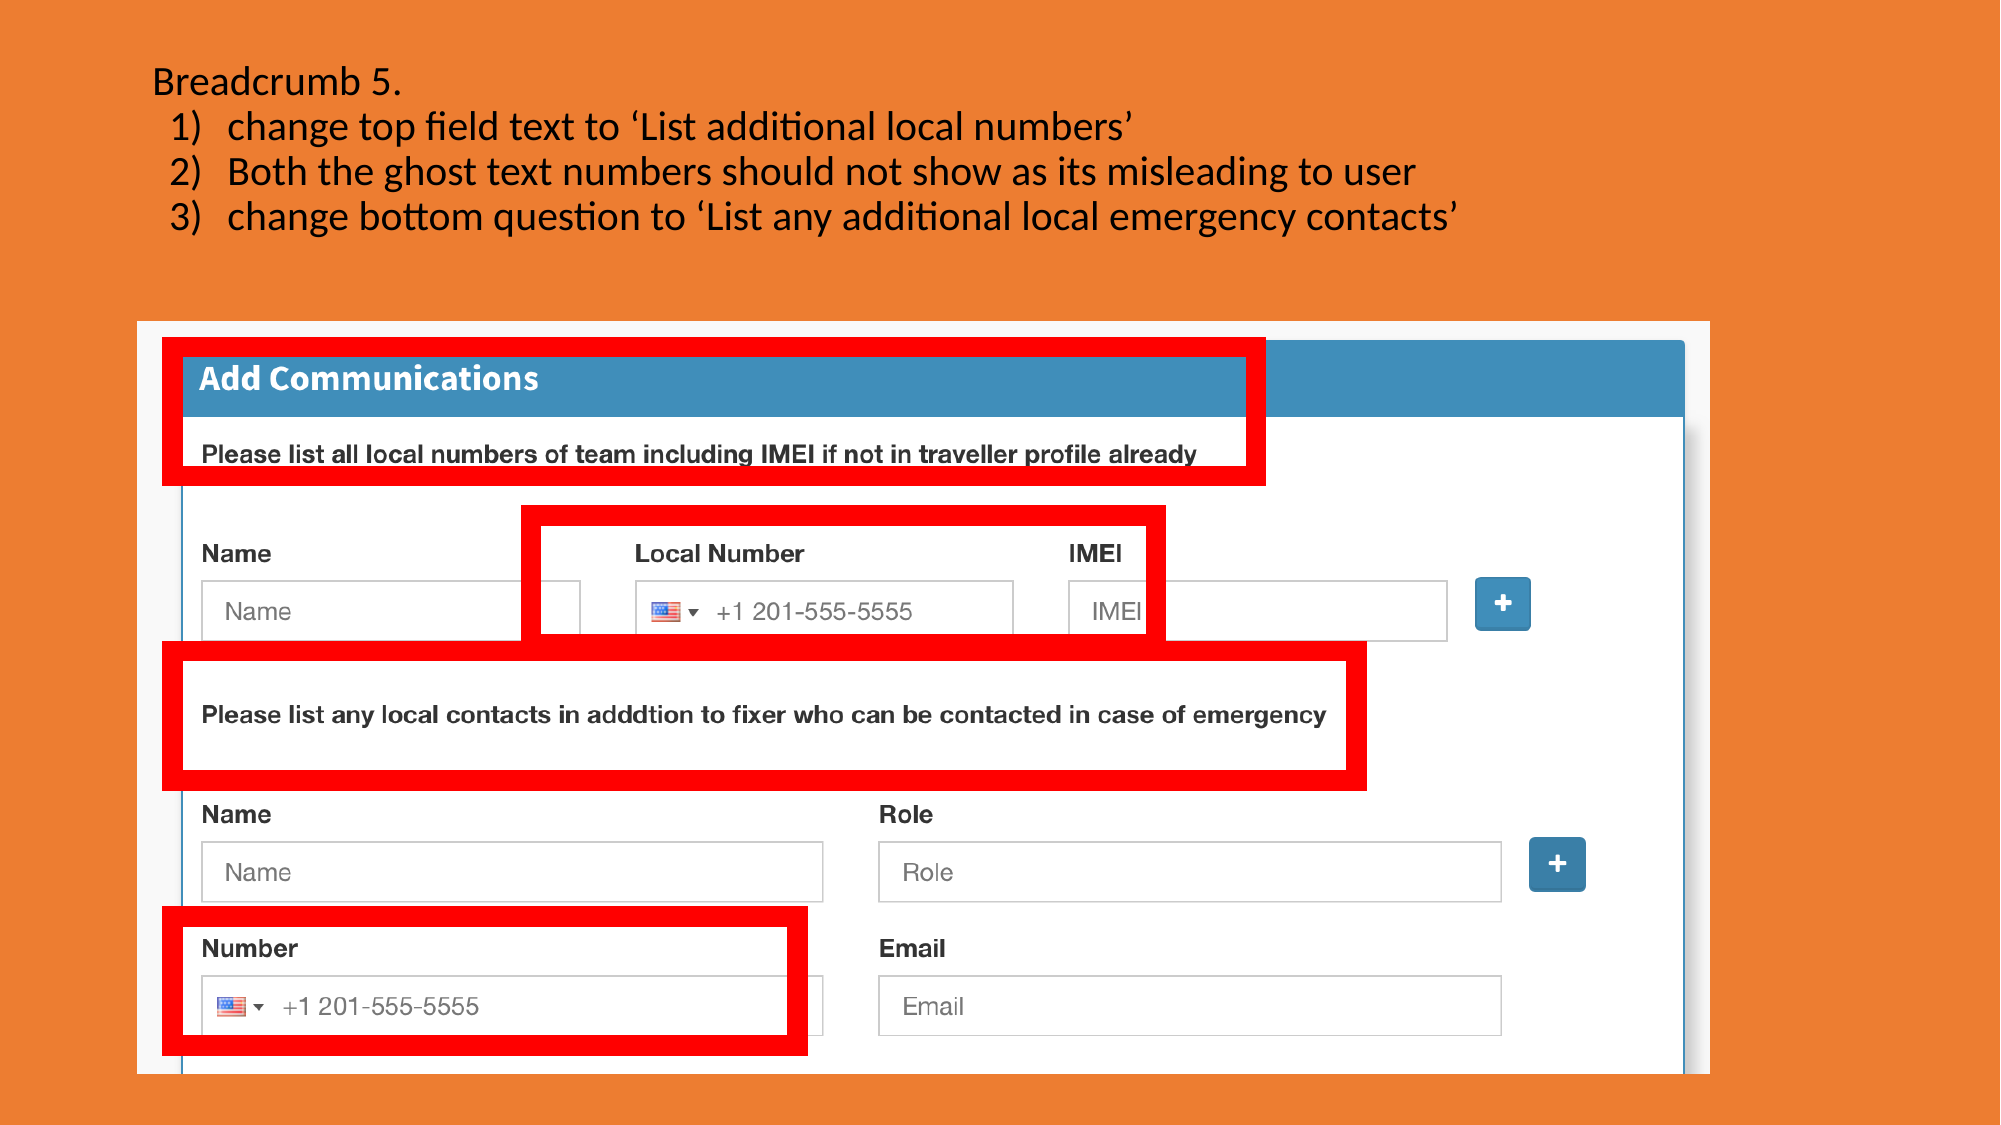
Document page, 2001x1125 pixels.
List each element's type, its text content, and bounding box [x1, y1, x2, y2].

picture [137, 320, 1710, 1074]
title Breadcrumb 5. change top field text to ‘List additional local numbers’ Both the ghost text numbers should not show as its misleading to user change bottom question to ‘List any additional local emergency contacts’ [137, 0, 1863, 299]
